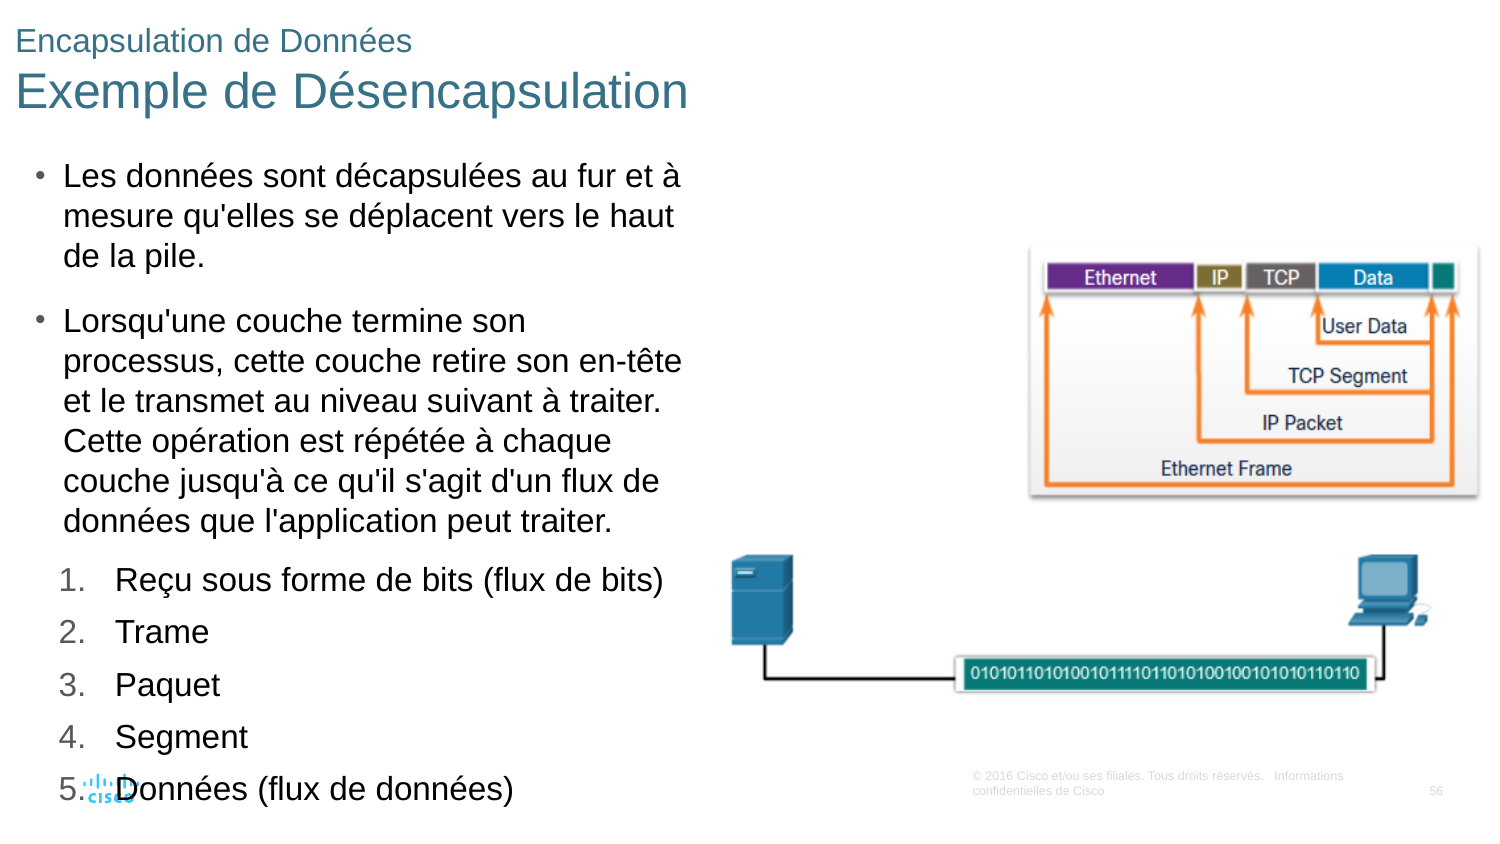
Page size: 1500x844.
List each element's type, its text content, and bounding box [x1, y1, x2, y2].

picture [715, 237, 1500, 704]
title Encapsulation de Données Exemple de Désencapsulation [0, 6, 1500, 131]
list Les données sont décapsulées au fur et à mesure qu'elles se déplacent vers le haut de la pile. Lorsqu'une couche termine son processus, cette couche retire son en-tête et le transmet au niveau suivant à traiter. Cette opération est répétée à chaque couche jusqu'à ce qu'il s'agit d'un flux de données que l'application peut traiter. Reçu sous forme de bits (flux de bits) Trame Paquet Segment Données (flux de données) [20, 147, 716, 726]
